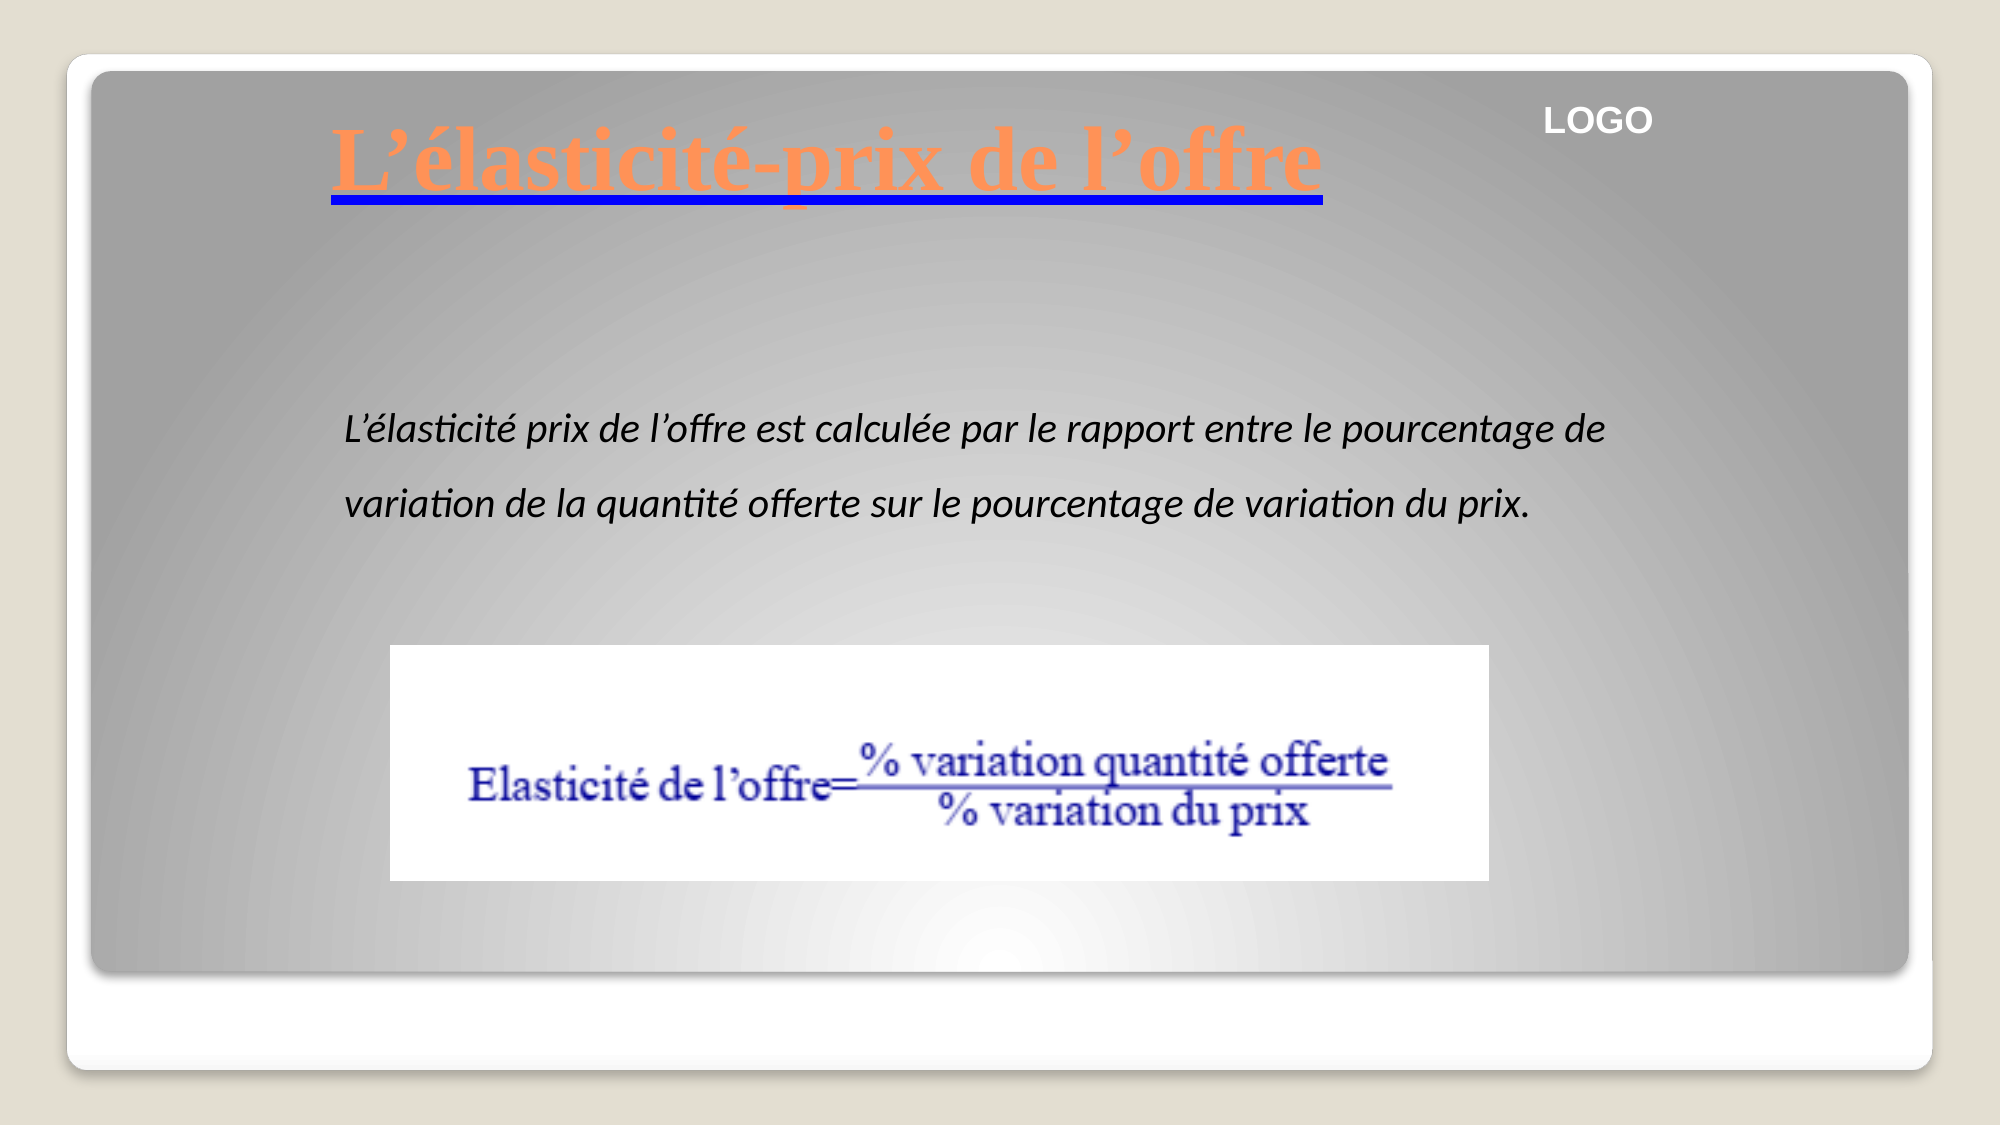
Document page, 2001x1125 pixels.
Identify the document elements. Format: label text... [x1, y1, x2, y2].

title L’élasticité-prix de l’offre [329, 58, 1894, 248]
text_box L’élasticité prix de l’offre est calculée par le rapport entre le pourcentage de variation de la quantité offerte sur le pourcentage de variation du prix. [329, 368, 1655, 533]
picture [390, 645, 1489, 881]
